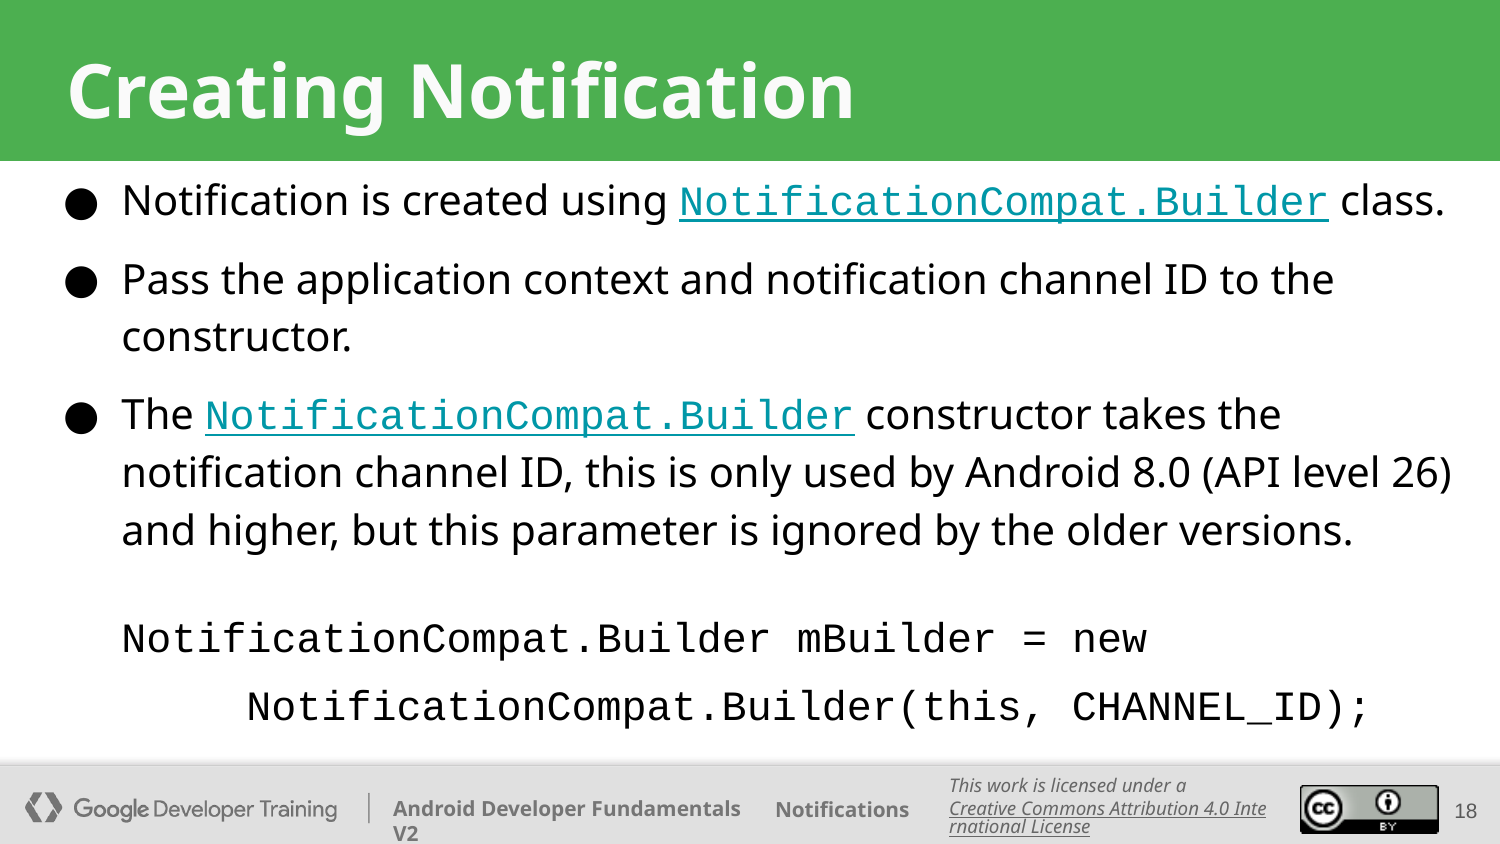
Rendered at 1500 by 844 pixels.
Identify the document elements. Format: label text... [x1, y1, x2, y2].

picture [0, 161, 1500, 844]
list Notification is created using NotificationCompat.Builder class. Pass the application context and notification channel ID to the constructor. The NotificationCompat.Builder constructor takes the notification channel ID, this is only used by Android 8.0 (API level 26) and higher, but this parameter is ignored by the older versions. NotificationCompat.Builder mBuilder = new NotificationCompat.Builder(this, CHANNEL_ID); [31, 151, 1480, 753]
title Creating Notification [51, 28, 1449, 122]
slide_number ‹#› [1402, 777, 1493, 842]
